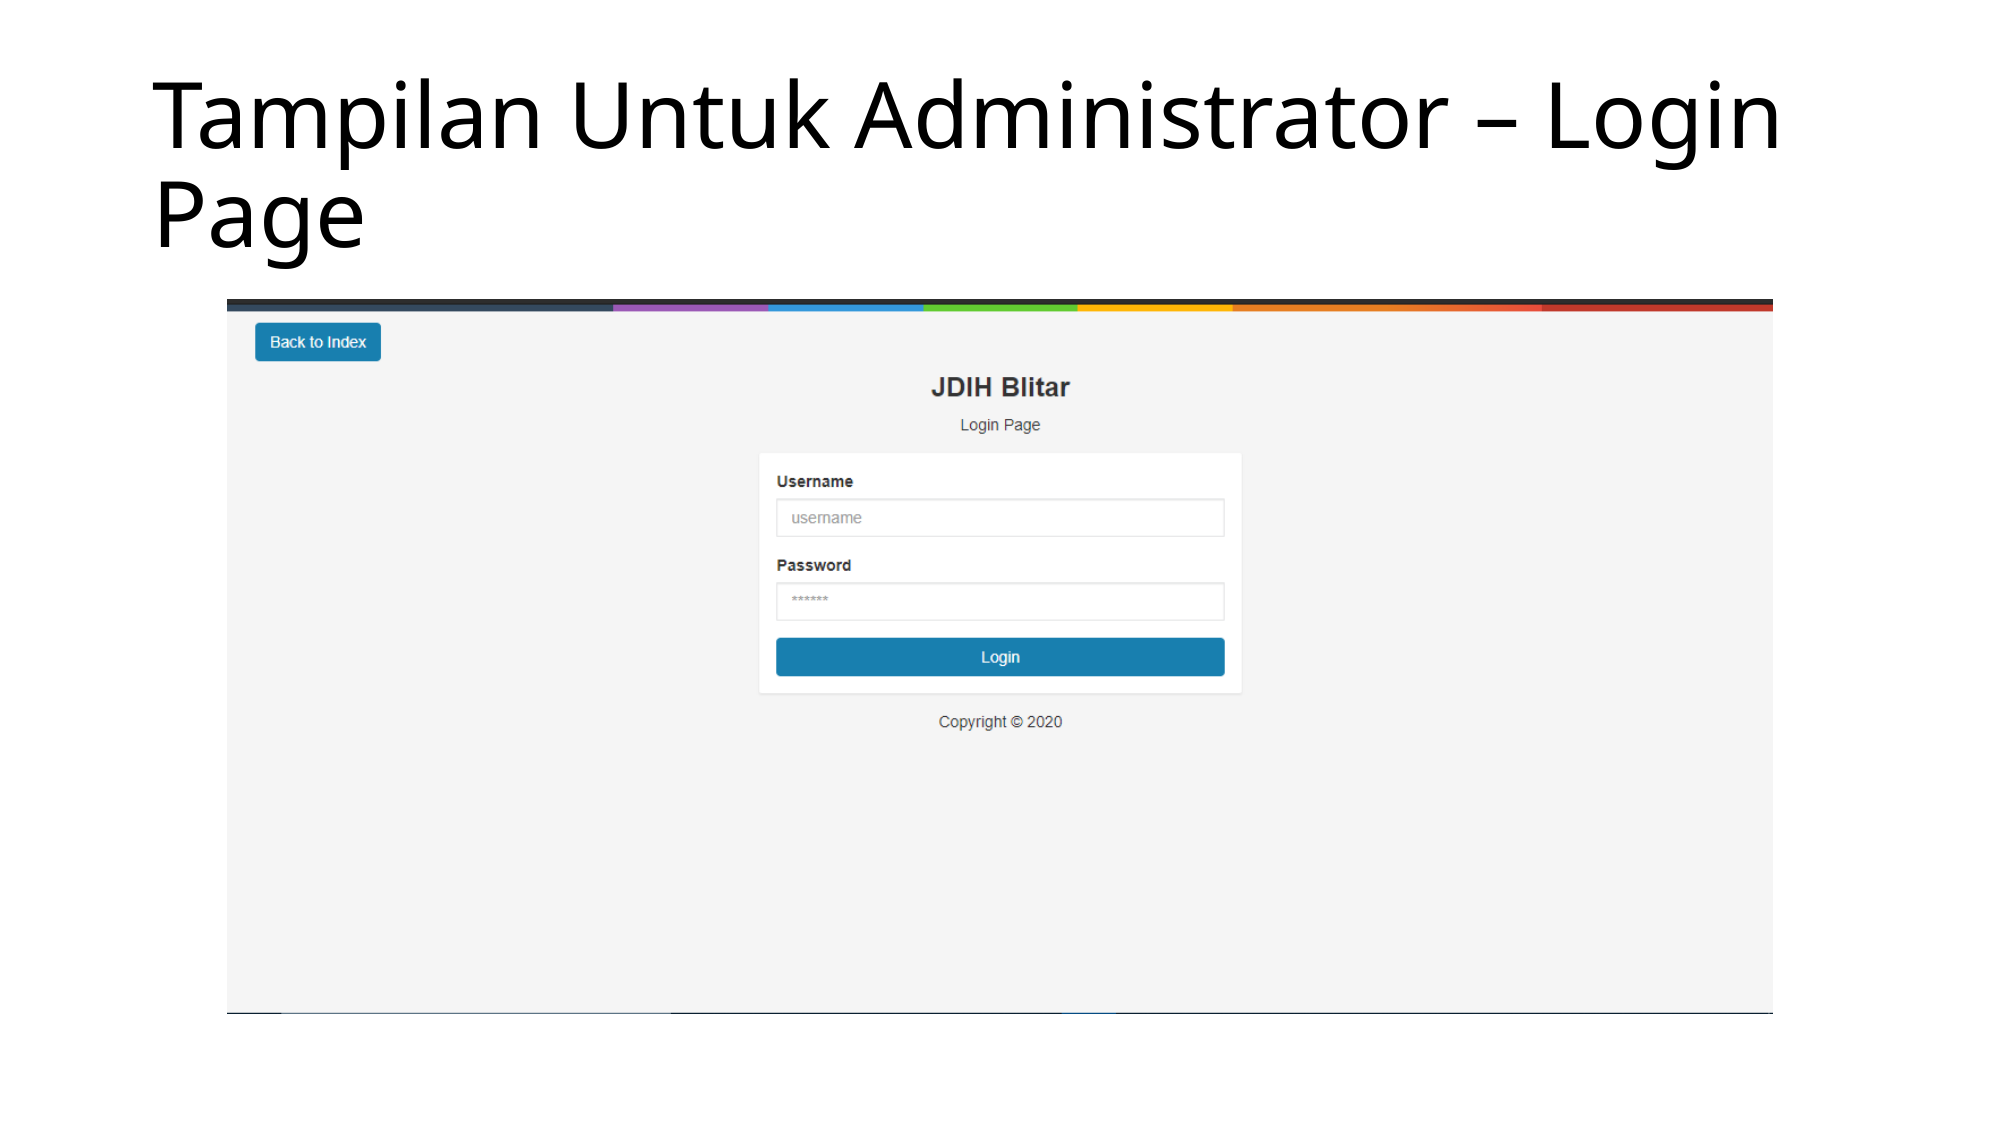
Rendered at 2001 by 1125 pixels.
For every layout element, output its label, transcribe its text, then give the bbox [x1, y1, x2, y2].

title Tampilan Untuk Administrator – Login Page [137, 59, 1863, 278]
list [227, 299, 1773, 1014]
